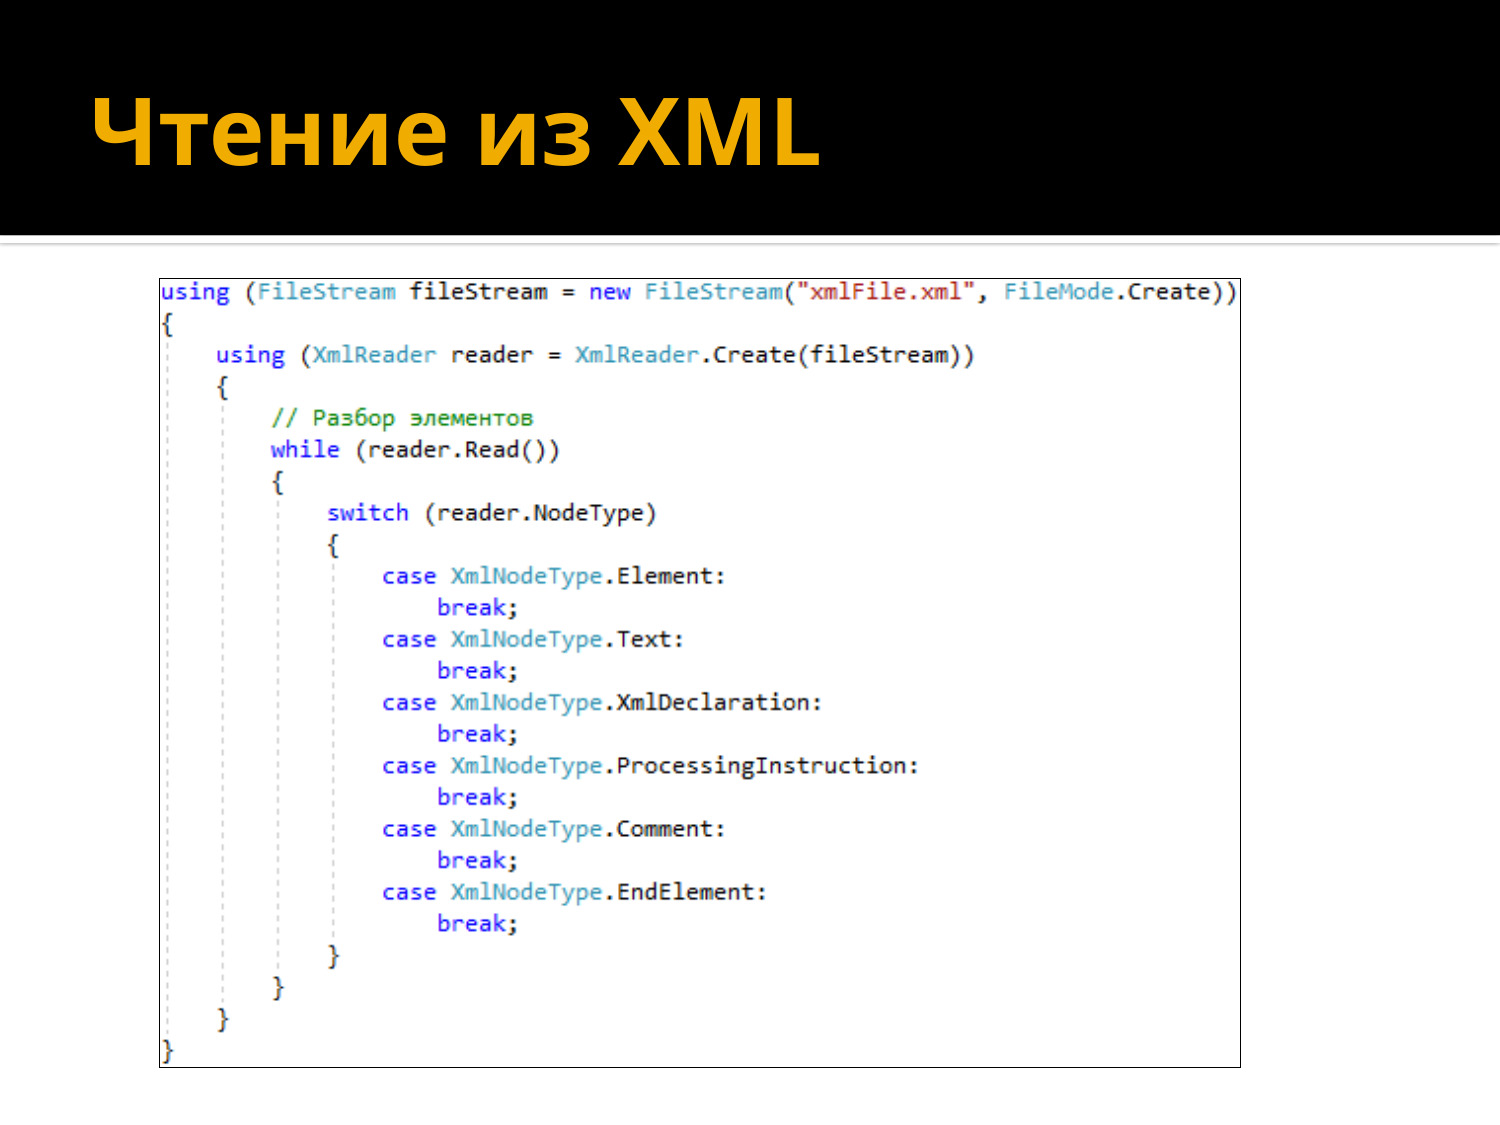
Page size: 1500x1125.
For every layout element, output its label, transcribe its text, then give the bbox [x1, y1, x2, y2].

title Чтение из XML [75, 25, 1425, 231]
picture [159, 278, 1241, 1068]
